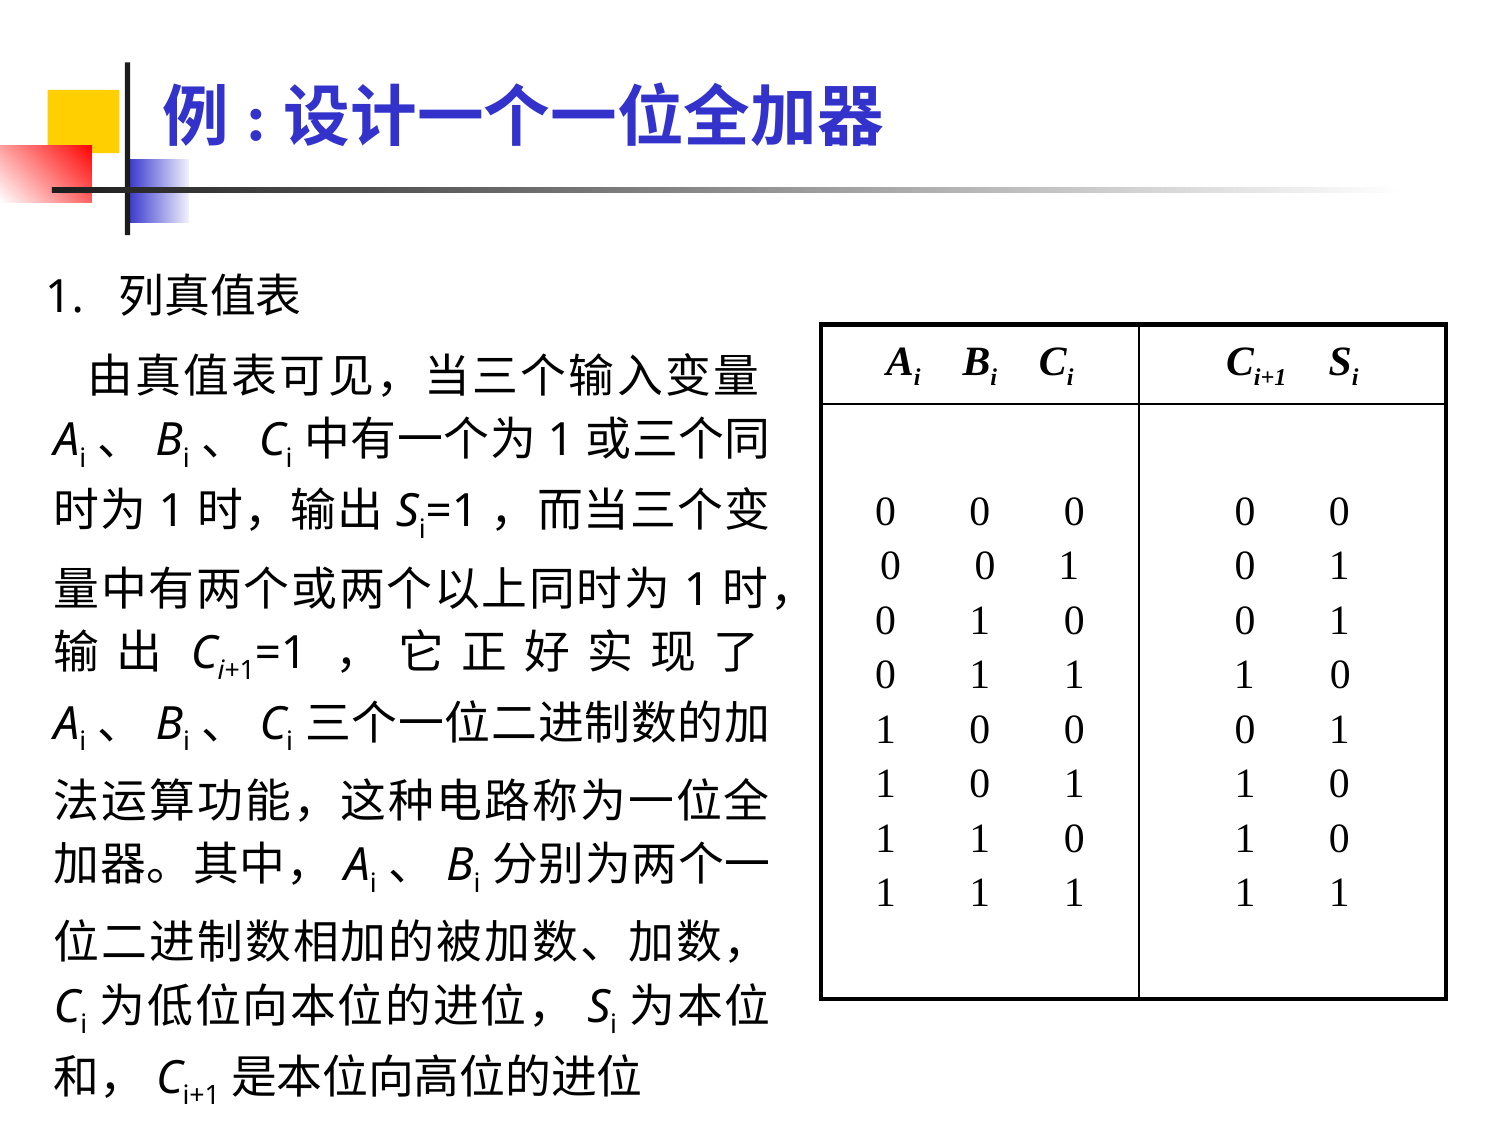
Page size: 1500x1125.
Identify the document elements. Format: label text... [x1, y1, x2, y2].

text_box 例:设计一个一位全加器 [147, 66, 900, 161]
table_cell 0 0 0 0 0 1 0 1 0 0 1 1 1 0 0 1 0 1 1 1 0 1 1 1 [823, 405, 1138, 997]
table_header Ci+1 Si [1140, 327, 1444, 403]
list 1. 列真值表 由真值表可见，当三个输入变量Ai、Bi、Ci中有一个为1或三个同时为1时，输出Si=1，而当三个变量中有两个或两个以上同时为1时，输出Ci+1=1，它正好实现了Ai、Bi、Ci三个一位二进制数的加法运算功能，这种电路称为一位全加器。其中，Ai、Bi分别为两个一位二进制数相加的被加数、加数， Ci为低位向本位的进位，Si为本位和，Ci+1是本位向高位的进位 [0, 243, 786, 1095]
table_cell 0 0 0 1 0 1 0 0 1 1 0 1 0 1 1 [1140, 405, 1444, 997]
table_header Ai Bi Ci [823, 327, 1138, 403]
